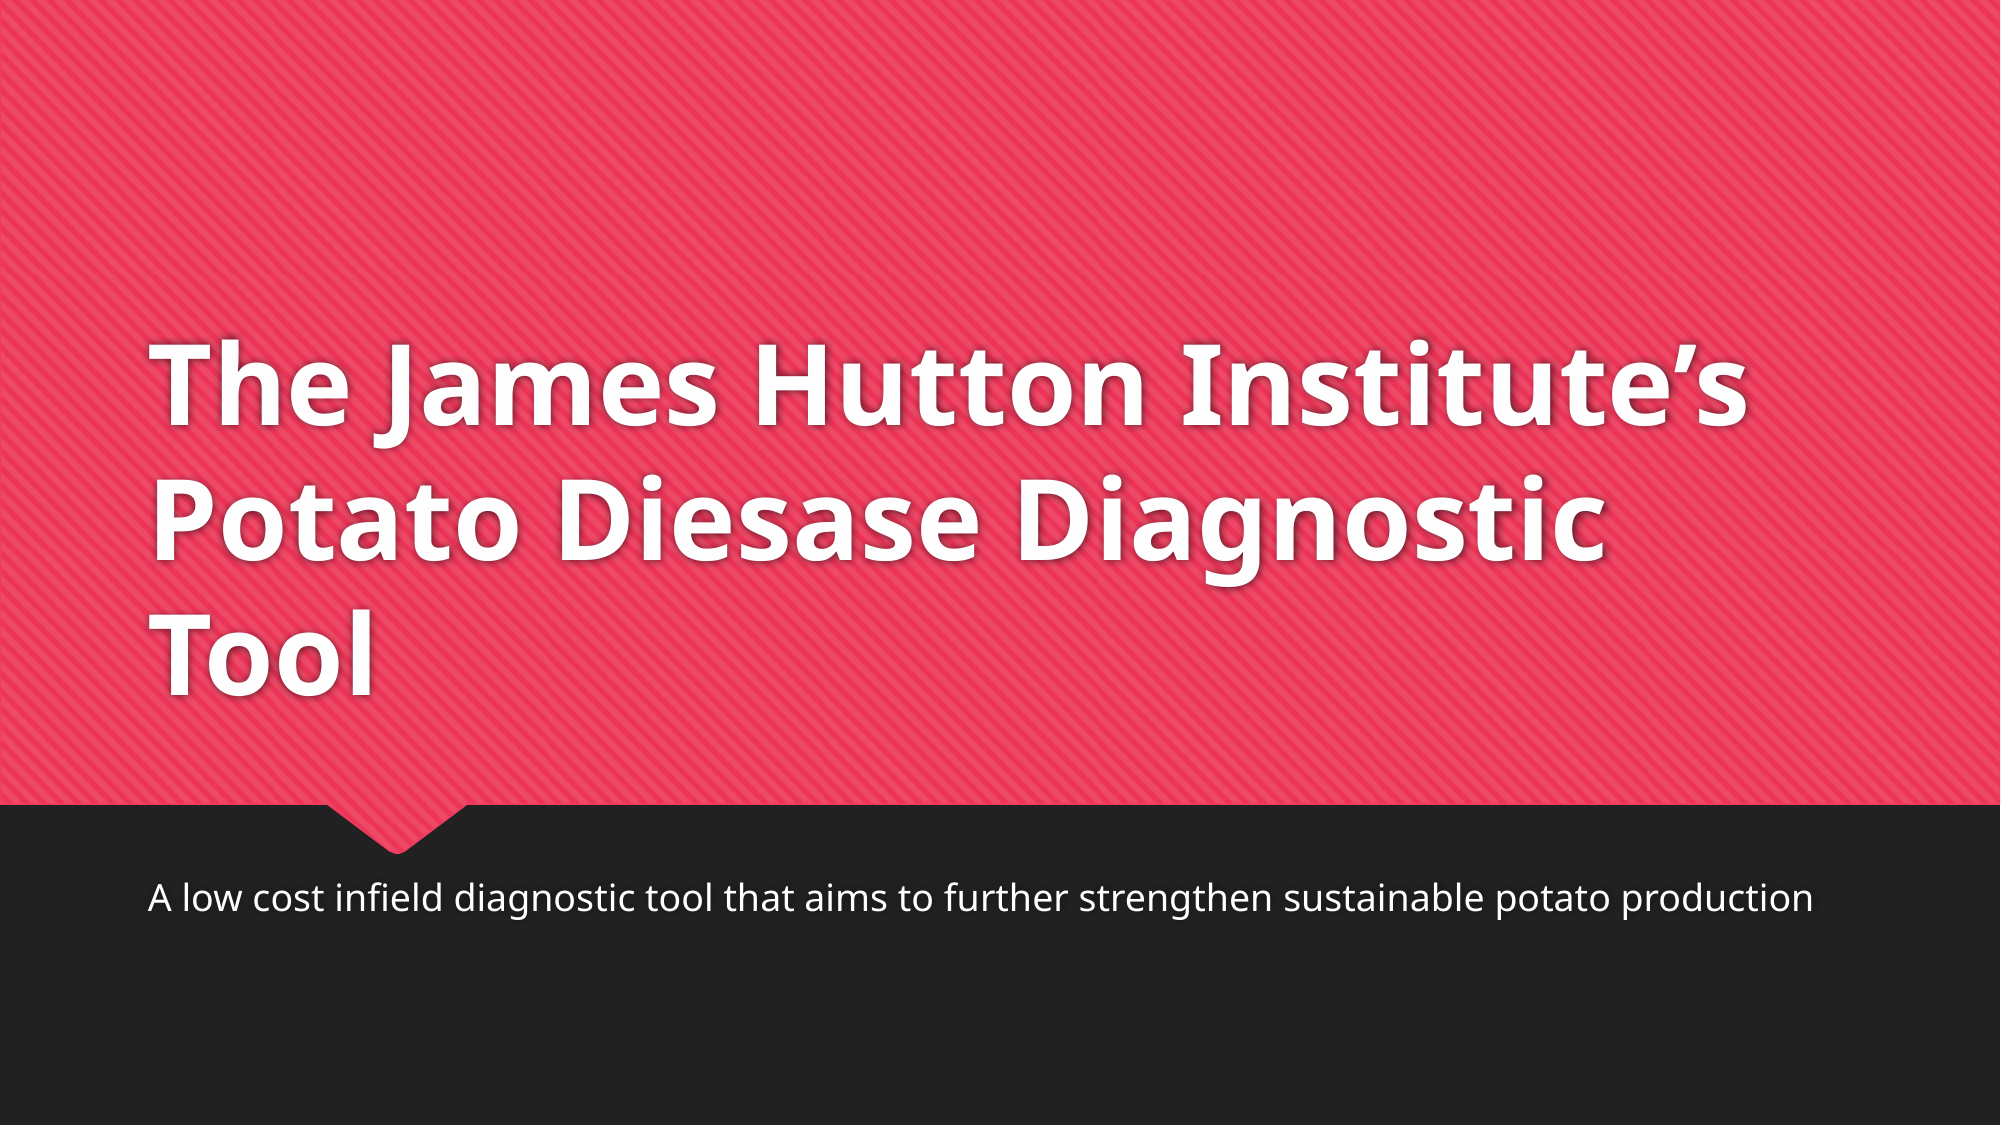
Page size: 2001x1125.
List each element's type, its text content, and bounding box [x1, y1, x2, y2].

subtitle A low cost infield diagnostic tool that aims to further strengthen sustainable potato production [132, 866, 1868, 938]
title The James Hutton Institute’s Potato Diesase Diagnostic Tool [132, 237, 1868, 726]
